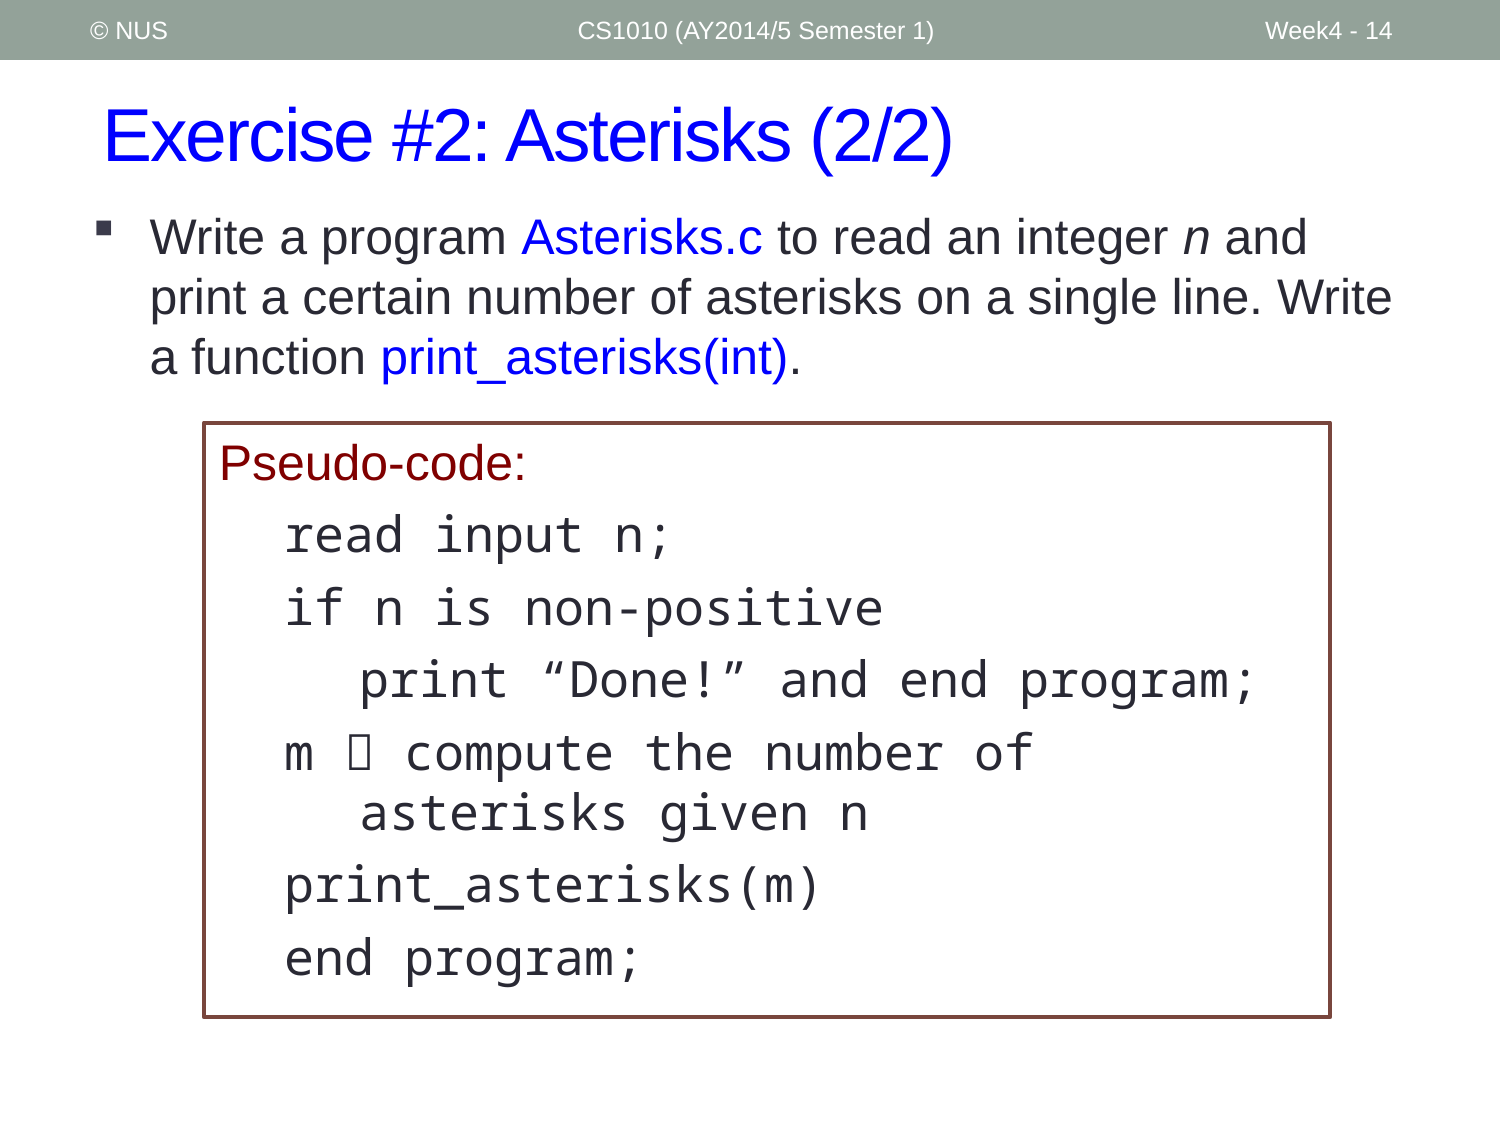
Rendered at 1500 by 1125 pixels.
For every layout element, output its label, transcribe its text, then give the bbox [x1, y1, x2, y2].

slide_number © NUS [75, 3, 550, 57]
title Exercise #2: Asterisks (2/2) [87, 62, 1463, 200]
slide_number Week4 - 14 [1250, 3, 1425, 57]
text_box Pseudo-code: read input n; if n is non-positive print “Done!” and end program; m  compute the number of asterisks given n print_asterisks(m) end program; [202, 421, 1332, 1019]
footer CS1010 (AY2014/5 Semester 1) [562, 3, 1238, 57]
text_box Write a program Asterisks.c to read an integer n and print a certain number of asterisks on a single line. Write a function print_asterisks(int). [77, 196, 1413, 423]
